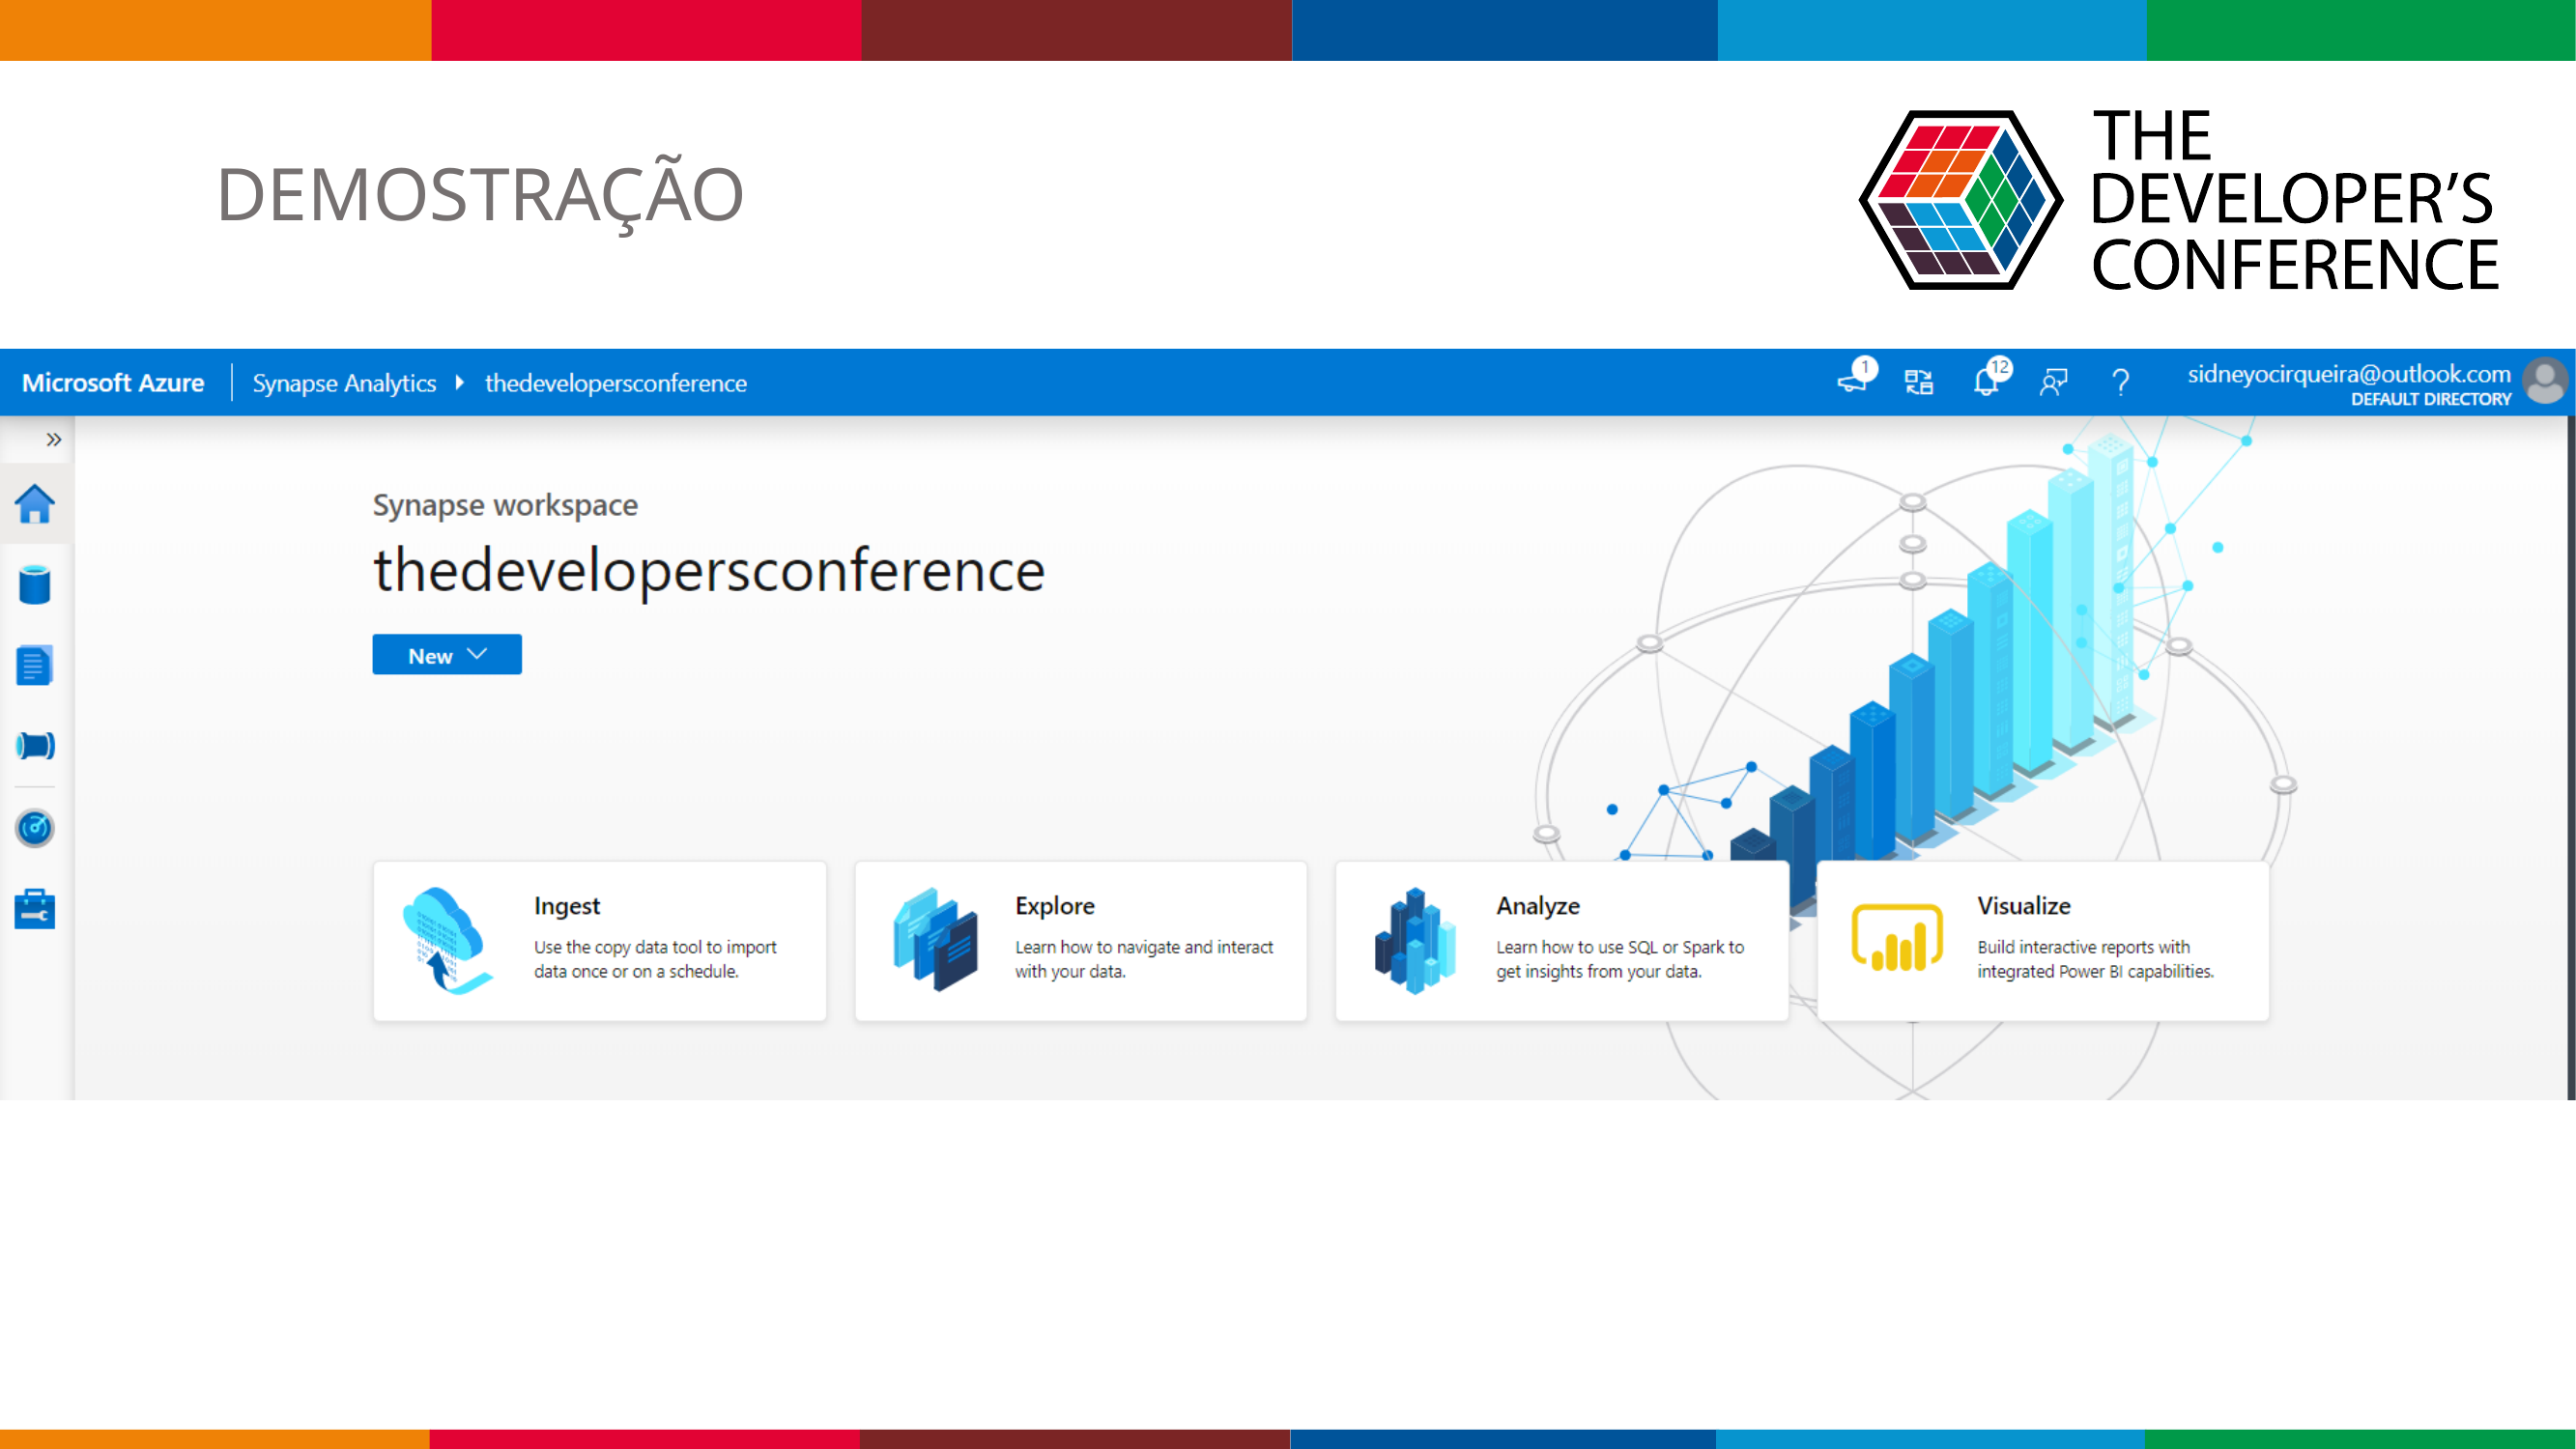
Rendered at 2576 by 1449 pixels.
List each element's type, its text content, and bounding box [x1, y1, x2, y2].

text_box DEMOSTRAÇÃO [200, 141, 1778, 343]
picture [0, 349, 2576, 1100]
